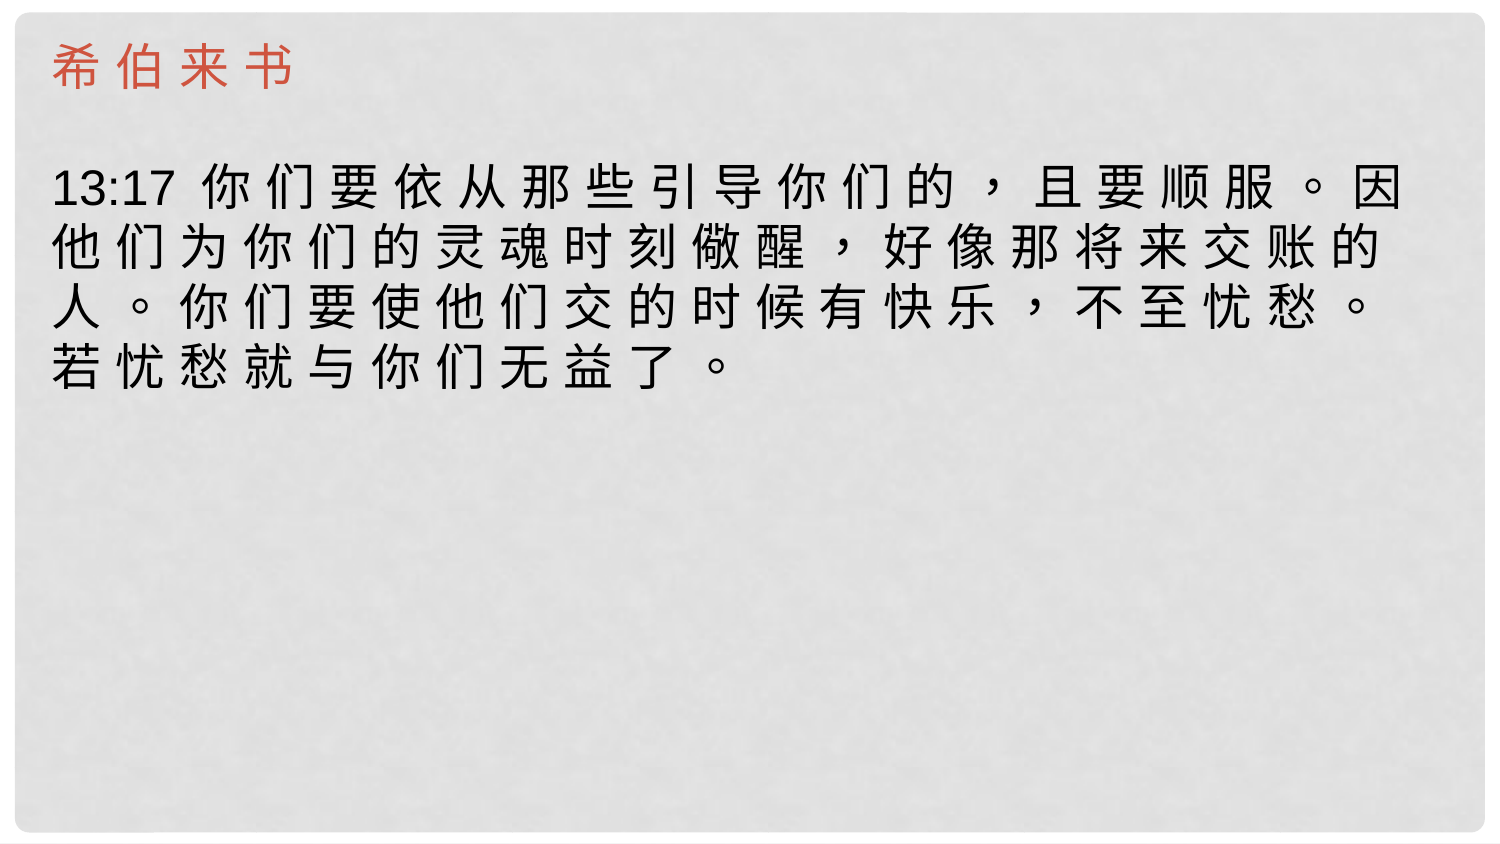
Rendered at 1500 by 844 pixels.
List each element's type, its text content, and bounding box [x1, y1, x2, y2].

text_box 希 伯 来 书 13:17 你 们 要 依 从 那 些 引 导 你 们 的 ， 且 要 顺 服 。 因 他 们 为 你 们 的 灵 魂 时 刻 儆 醒 ， 好 像 那 将 来 交 账 的 人 。 你 们 要 使 他 们 交 的 时 候 有 快 乐 ， 不 至 忧 愁 。 若 忧 愁 就 与 你 们 无 益 了 。 [36, 27, 1444, 463]
